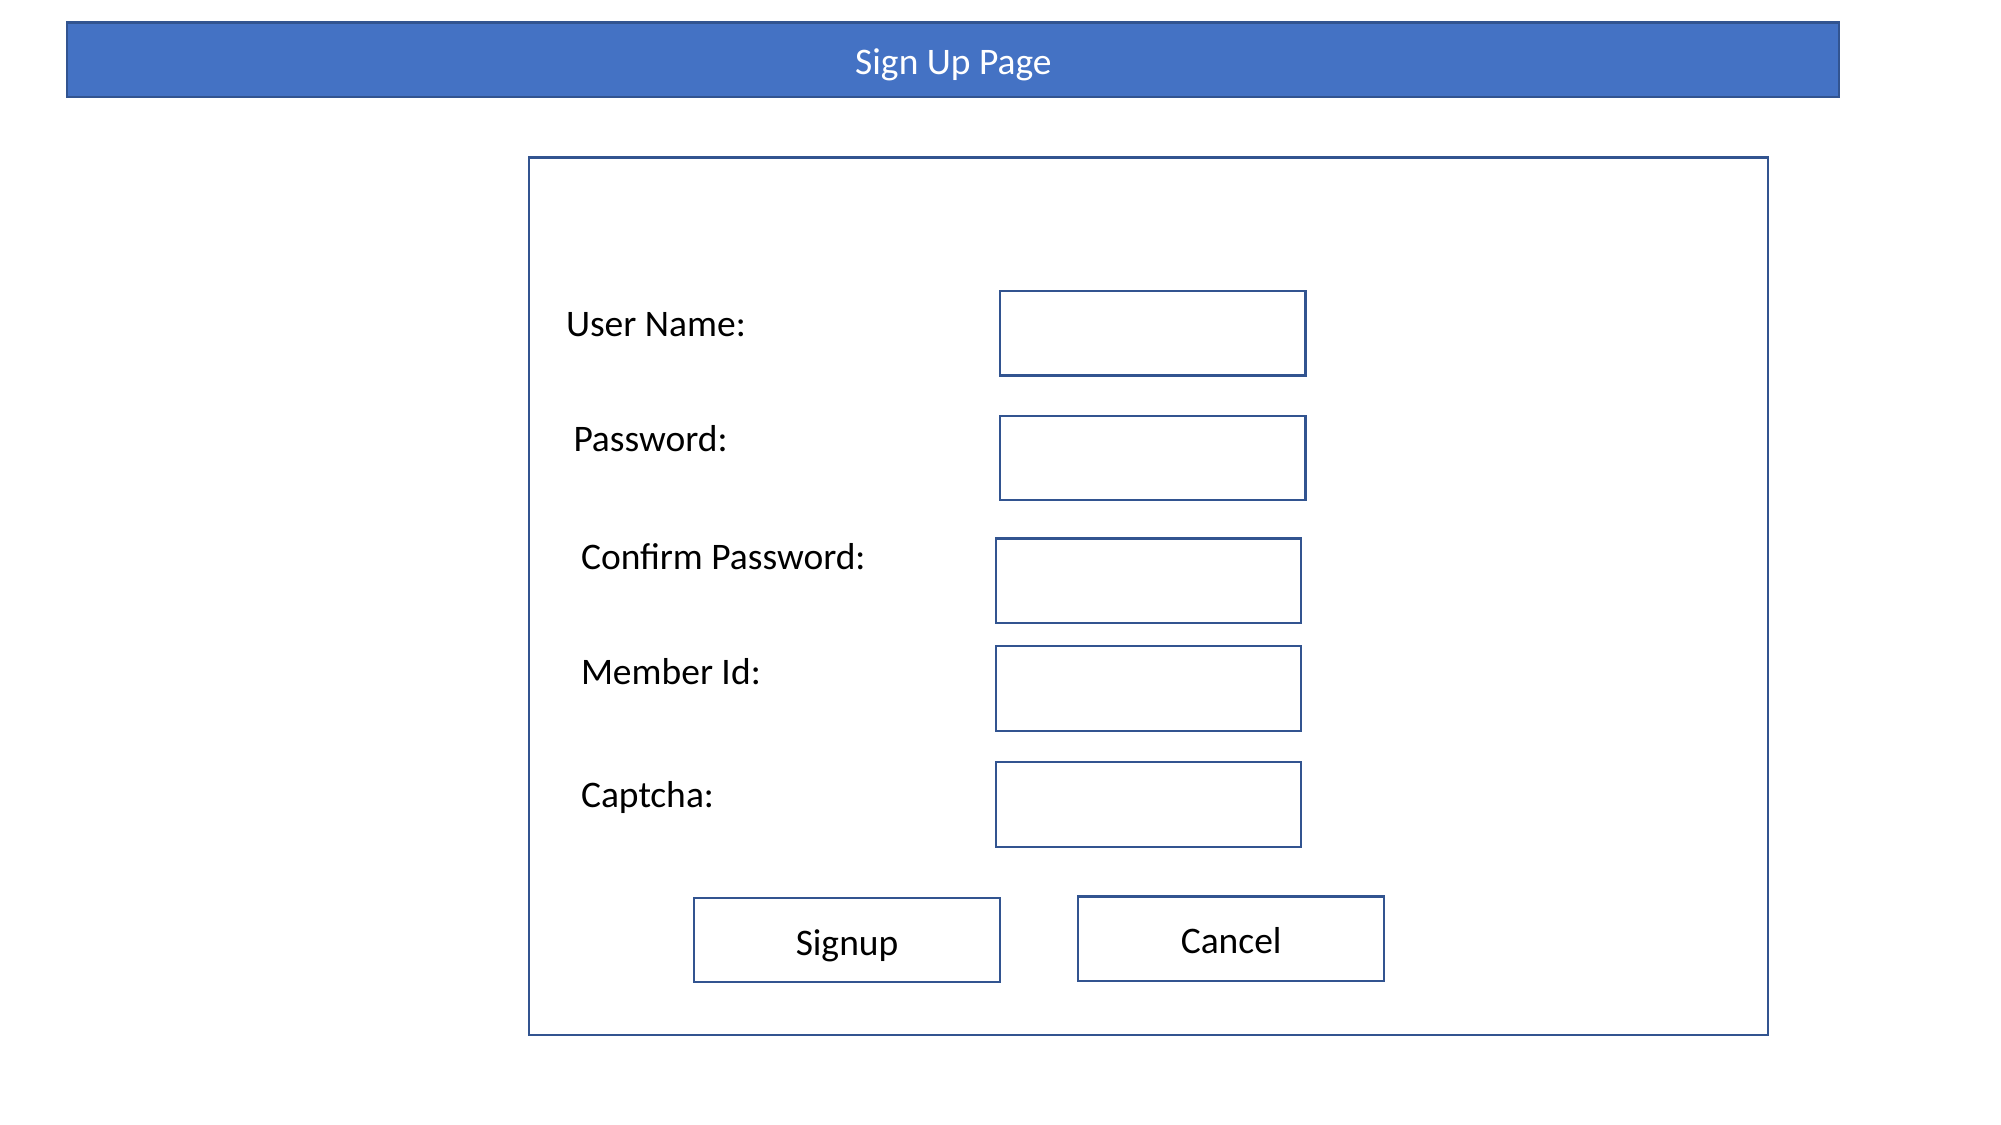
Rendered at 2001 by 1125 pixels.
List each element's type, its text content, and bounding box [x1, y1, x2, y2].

text_box Captcha: [566, 762, 908, 823]
text_box [995, 761, 1302, 848]
text_box Cancel [1077, 895, 1385, 982]
text_box [995, 645, 1302, 732]
text_box Password: [558, 406, 901, 466]
text_box Sign Up Page [66, 21, 1840, 98]
text_box [528, 156, 1769, 1036]
text_box [999, 290, 1307, 377]
text_box Confirm Password: [566, 524, 908, 585]
text_box Signup [693, 897, 1001, 983]
text_box Member Id: [566, 639, 908, 700]
text_box User Name: [551, 291, 893, 351]
text_box [995, 537, 1302, 624]
text_box [999, 415, 1307, 501]
